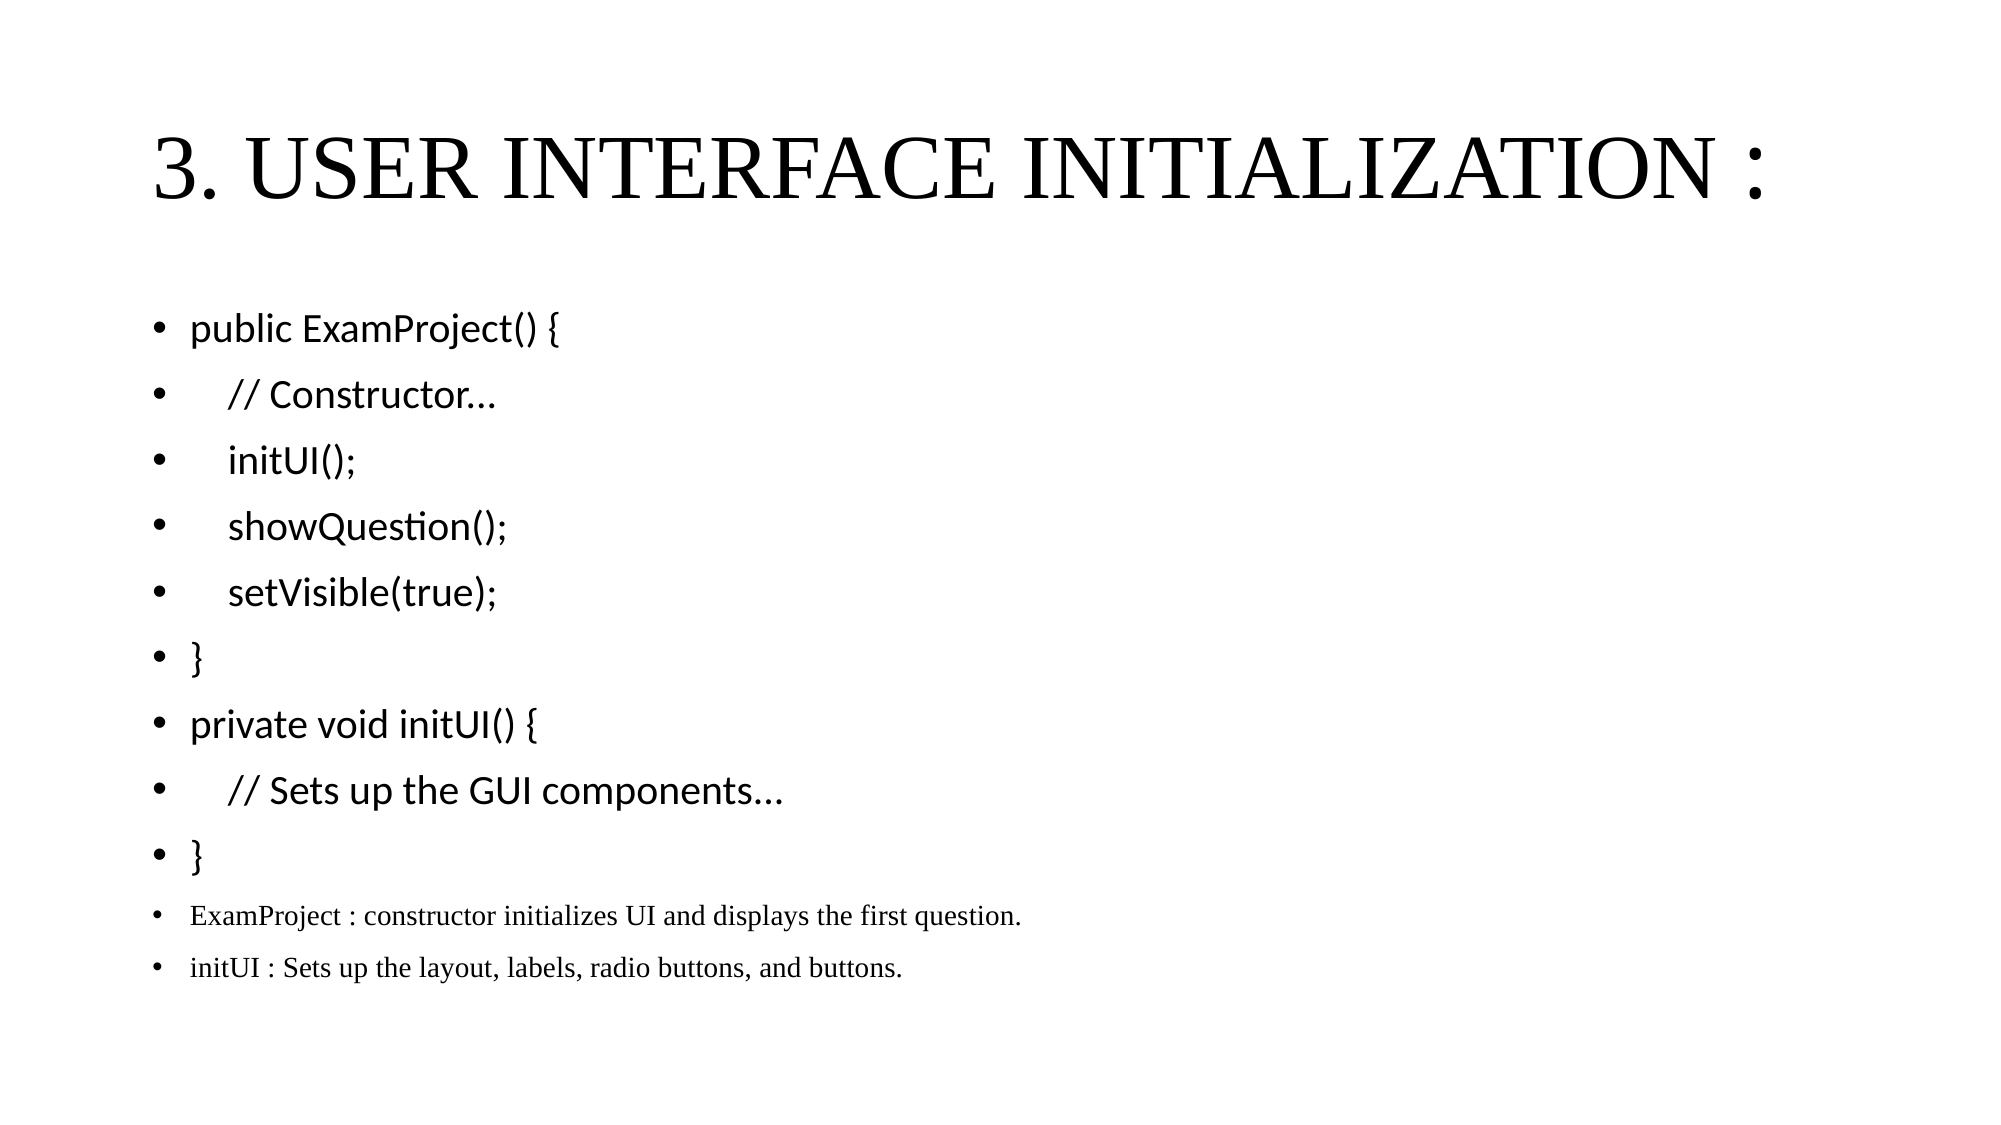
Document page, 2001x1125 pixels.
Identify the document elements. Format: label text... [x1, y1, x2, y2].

list public ExamProject() { // Constructor... initUI(); showQuestion(); setVisible(true); } private void initUI() { // Sets up the GUI components... } ExamProject : constructor initializes UI and displays the first question. initUI : Sets up the layout, labels, radio buttons, and buttons. [137, 299, 1863, 1014]
title 3. USER INTERFACE INITIALIZATION : [137, 59, 1863, 278]
